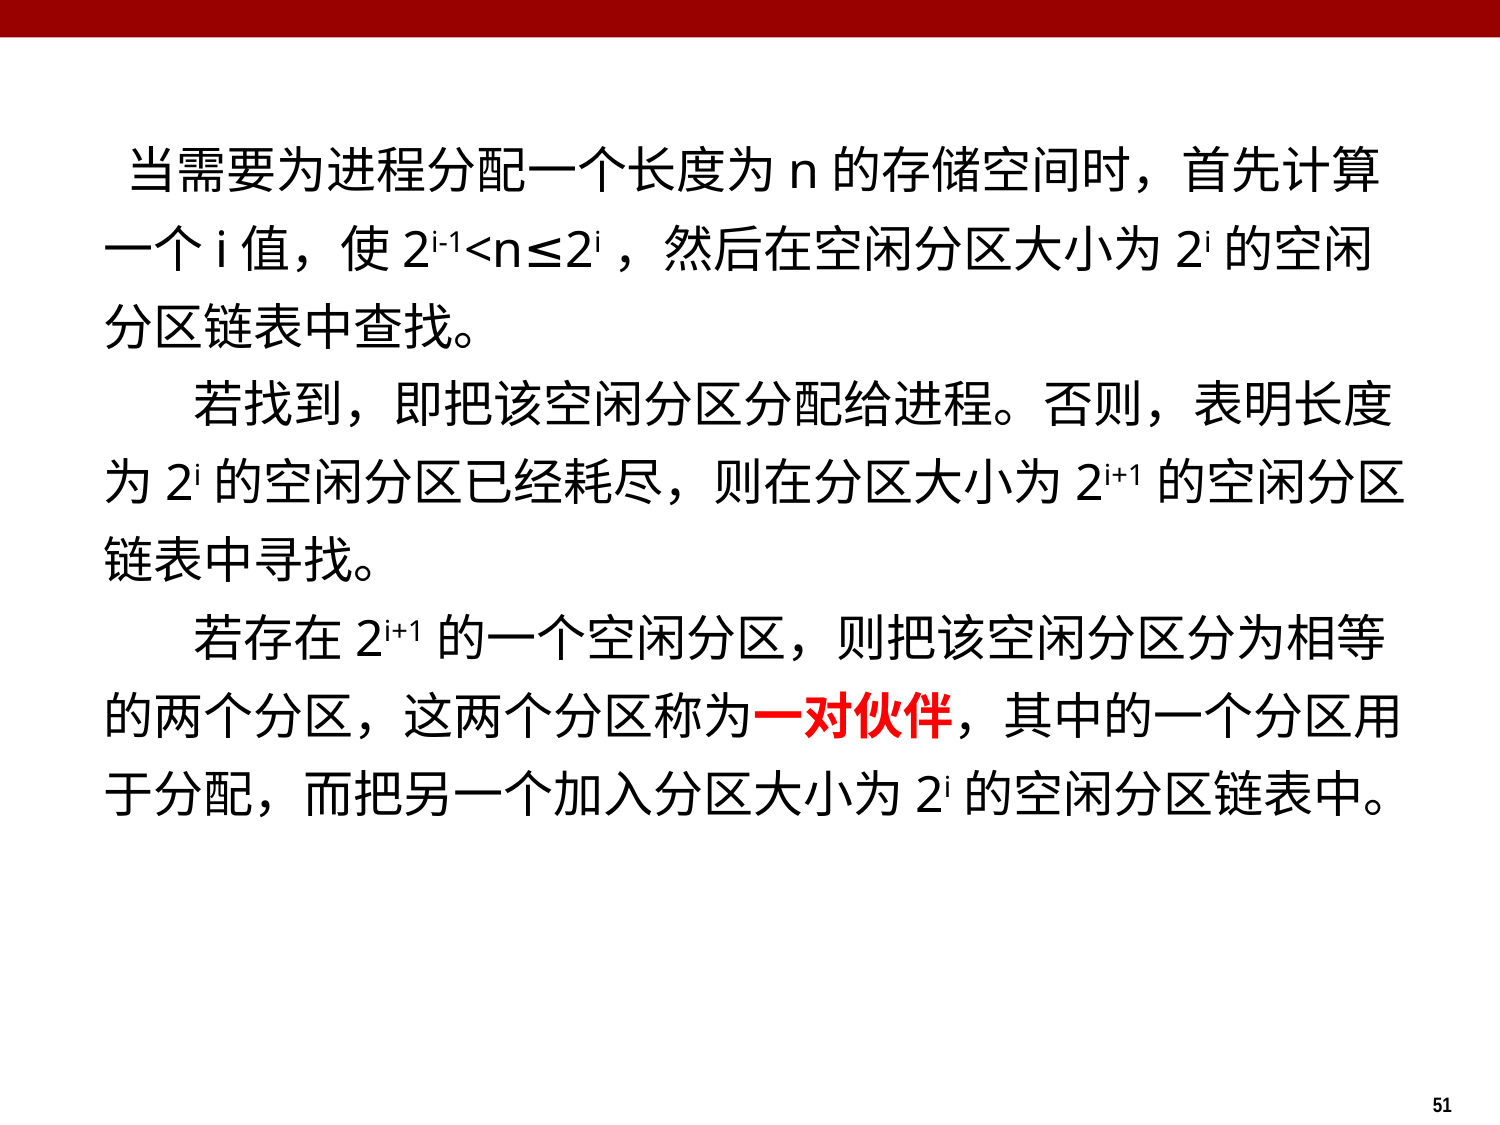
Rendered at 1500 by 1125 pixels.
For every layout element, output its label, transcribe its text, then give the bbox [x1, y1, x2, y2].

list 当需要为进程分配一个长度为n的存储空间时，首先计算一个i值，使2i-1<n≤2i，然后在空闲分区大小为2i的空闲分区链表中查找。 若找到，即把该空闲分区分配给进程。否则，表明长度为2i的空闲分区已经耗尽，则在分区大小为2i+1的空闲分区链表中寻找。 若存在2i+1的一个空闲分区，则把该空闲分区分为相等的两个分区，这两个分区称为一对伙伴，其中的一个分区用于分配，而把另一个加入分区大小为2i的空闲分区链表中。 [88, 113, 1424, 1000]
